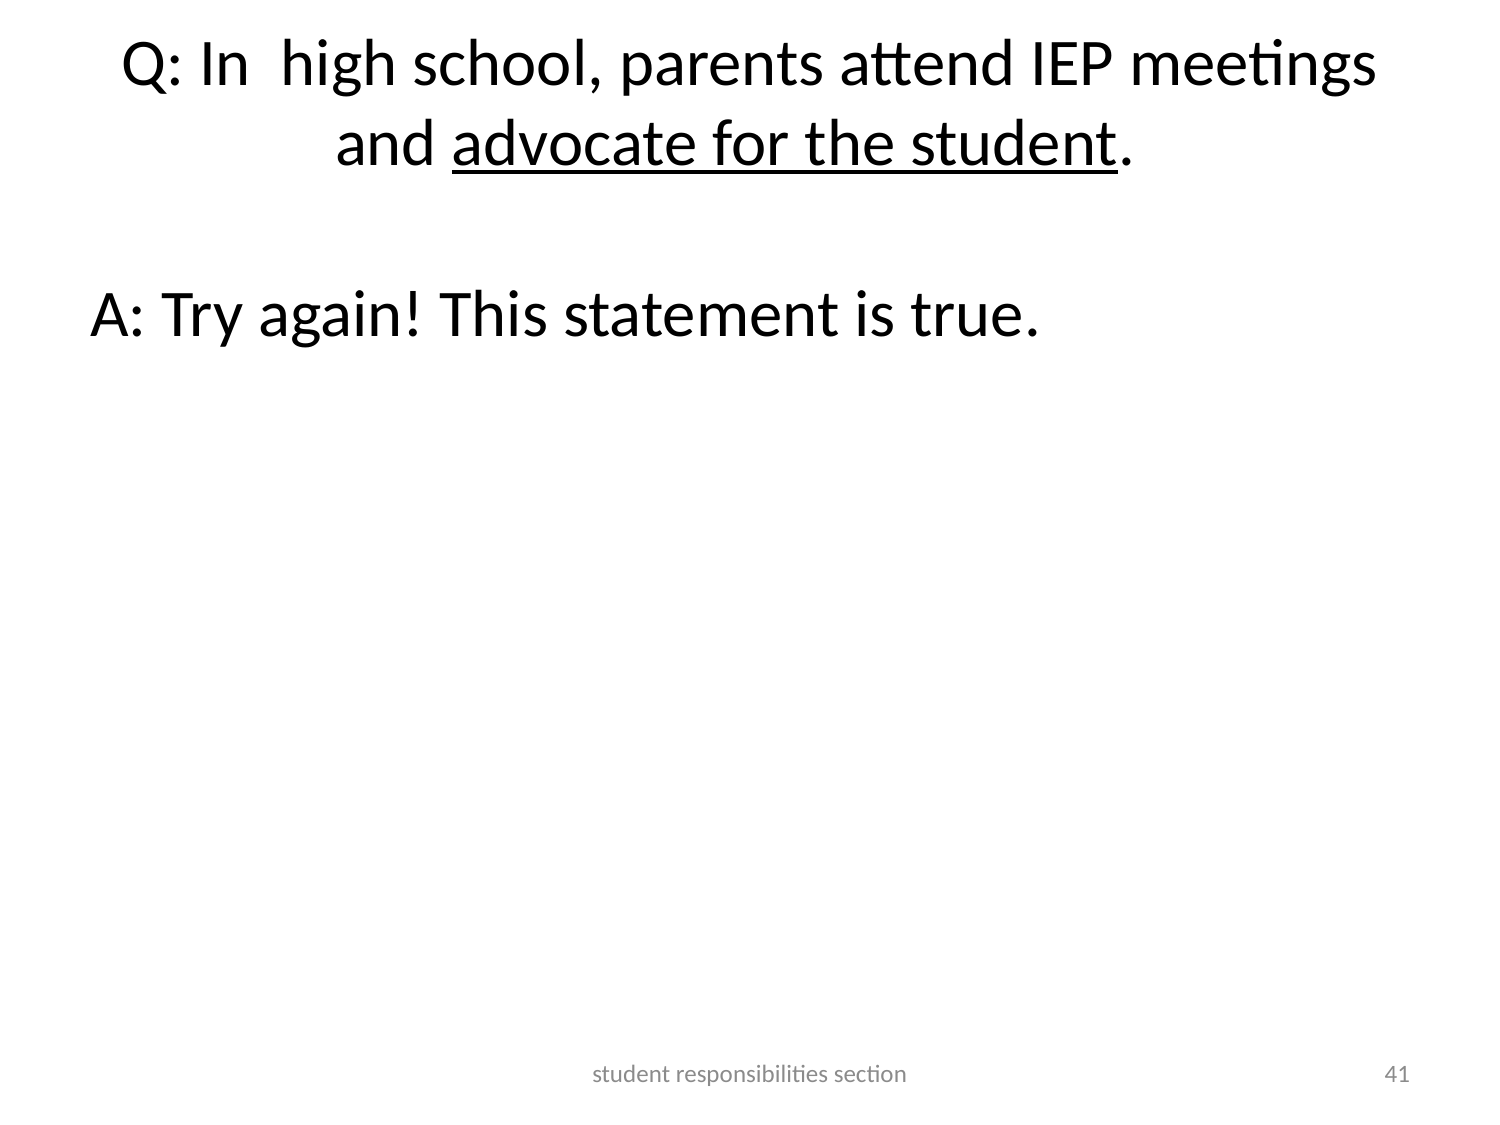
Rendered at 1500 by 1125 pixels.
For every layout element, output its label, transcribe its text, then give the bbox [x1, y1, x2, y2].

slide_number 41 [1074, 1042, 1425, 1103]
list A: Try again! This statement is true. [75, 262, 1425, 1005]
title Q: In high school, parents attend IEP meetings and advocate for the student. [75, 45, 1425, 233]
footer student responsibilities section [512, 1042, 988, 1103]
